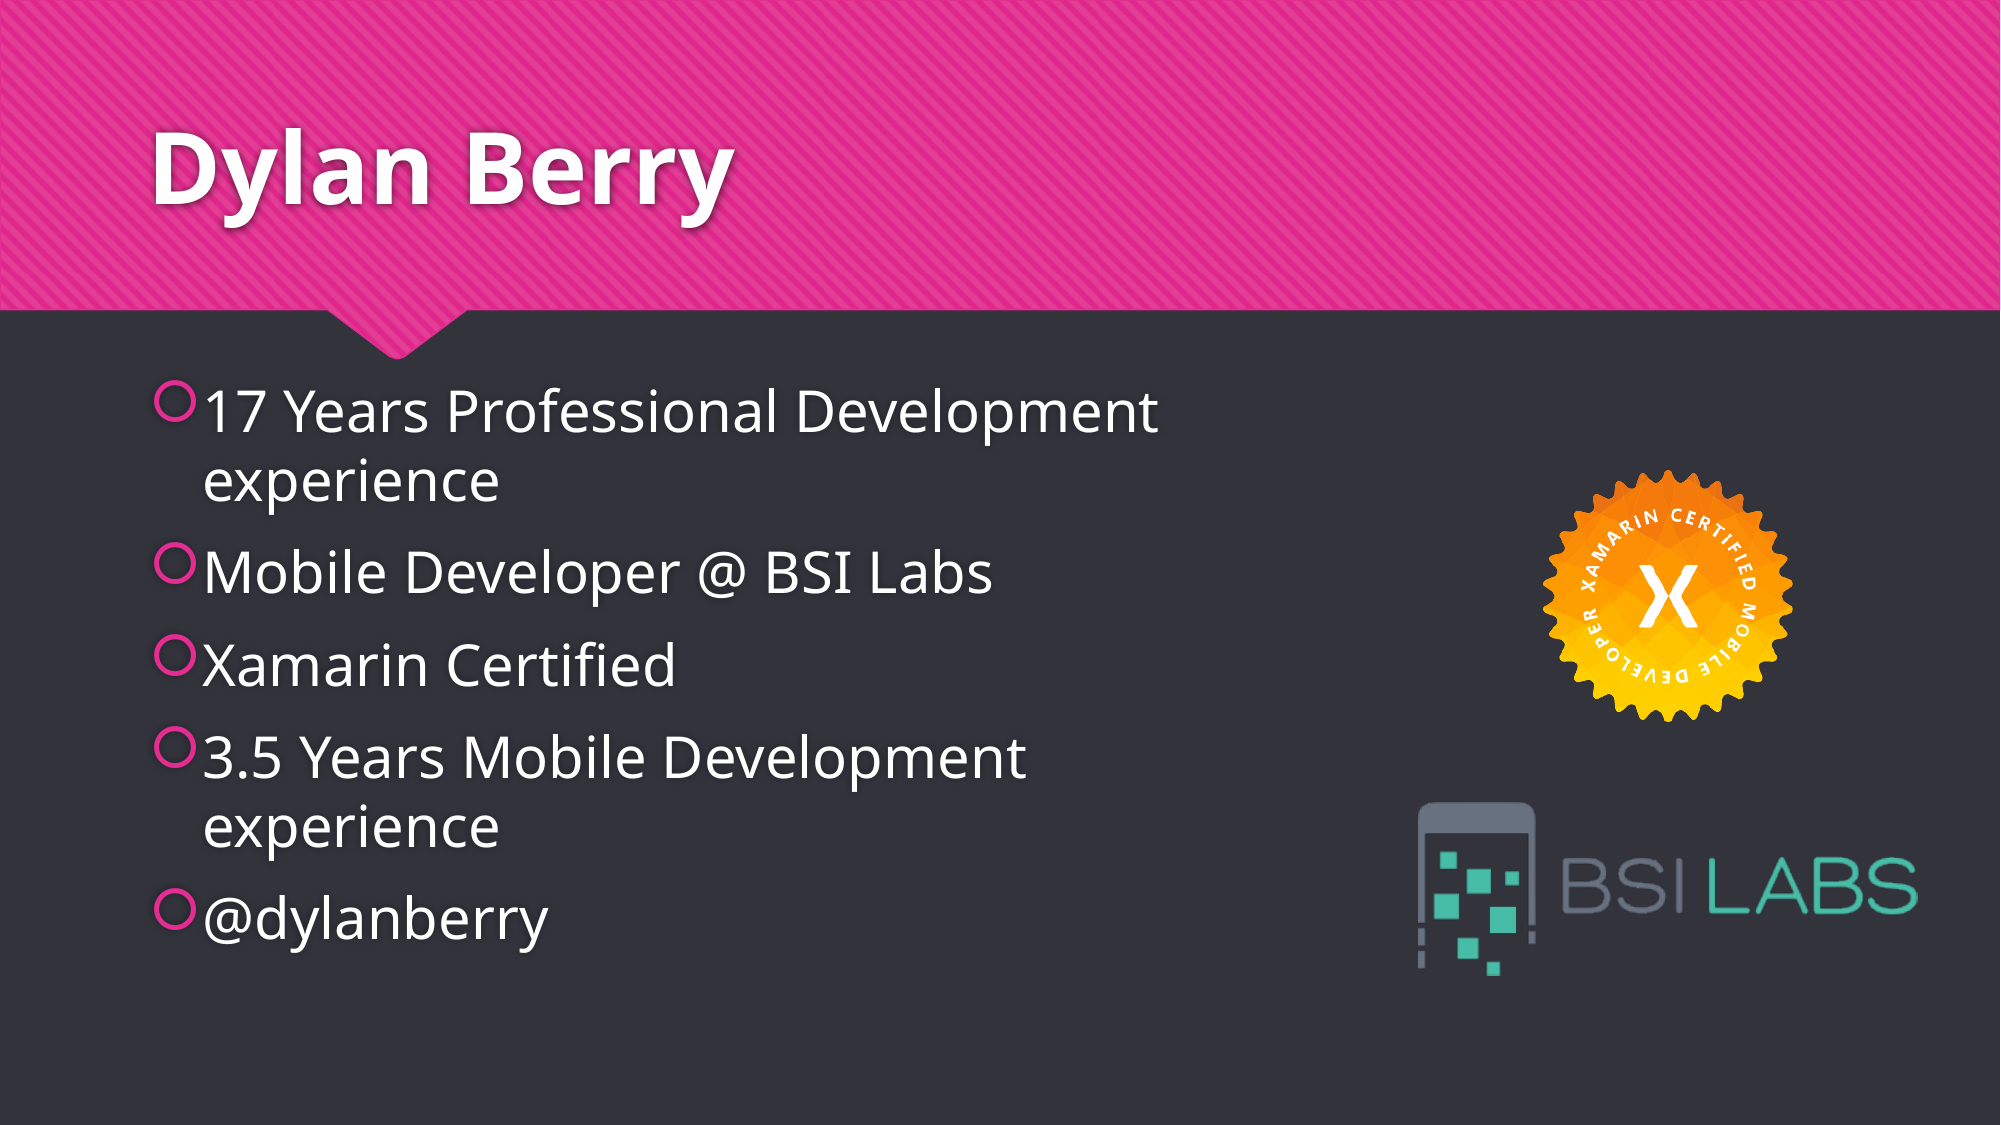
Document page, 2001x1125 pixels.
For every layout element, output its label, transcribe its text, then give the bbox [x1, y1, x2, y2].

picture [1542, 470, 1793, 722]
list 17 Years Professional Development experience Mobile Developer @ BSI Labs Xamarin Certified 3.5 Years Mobile Development experience @dylanberry [134, 364, 1316, 962]
picture [1417, 802, 1919, 976]
title Dylan Berry [132, 73, 1868, 233]
